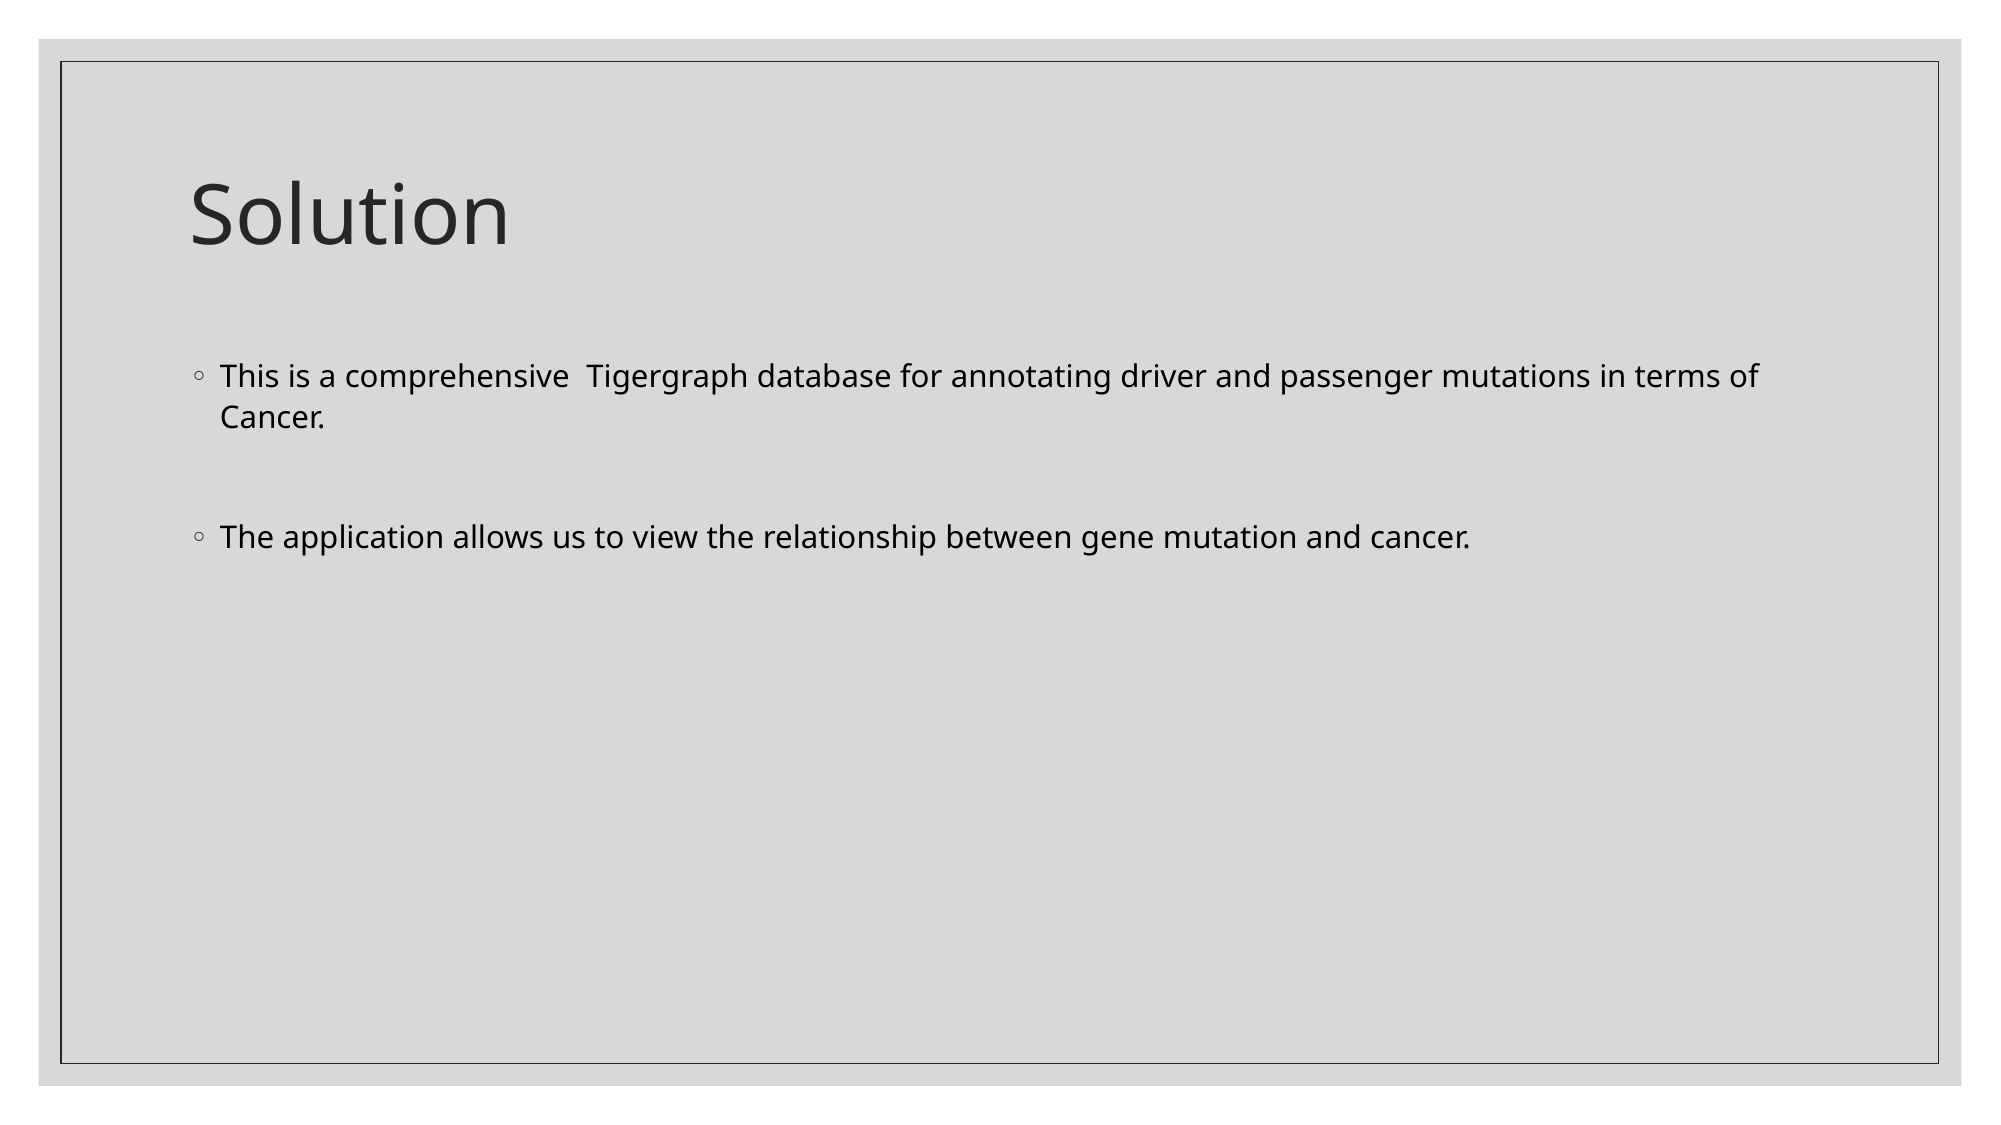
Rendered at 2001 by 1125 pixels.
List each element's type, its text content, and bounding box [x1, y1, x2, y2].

list This is a comprehensive Tigergraph database for annotating driver and passenger mutations in terms of Cancer. The application allows us to view the relationship between gene mutation and cancer. [174, 345, 1825, 977]
title Solution [174, 105, 1825, 331]
